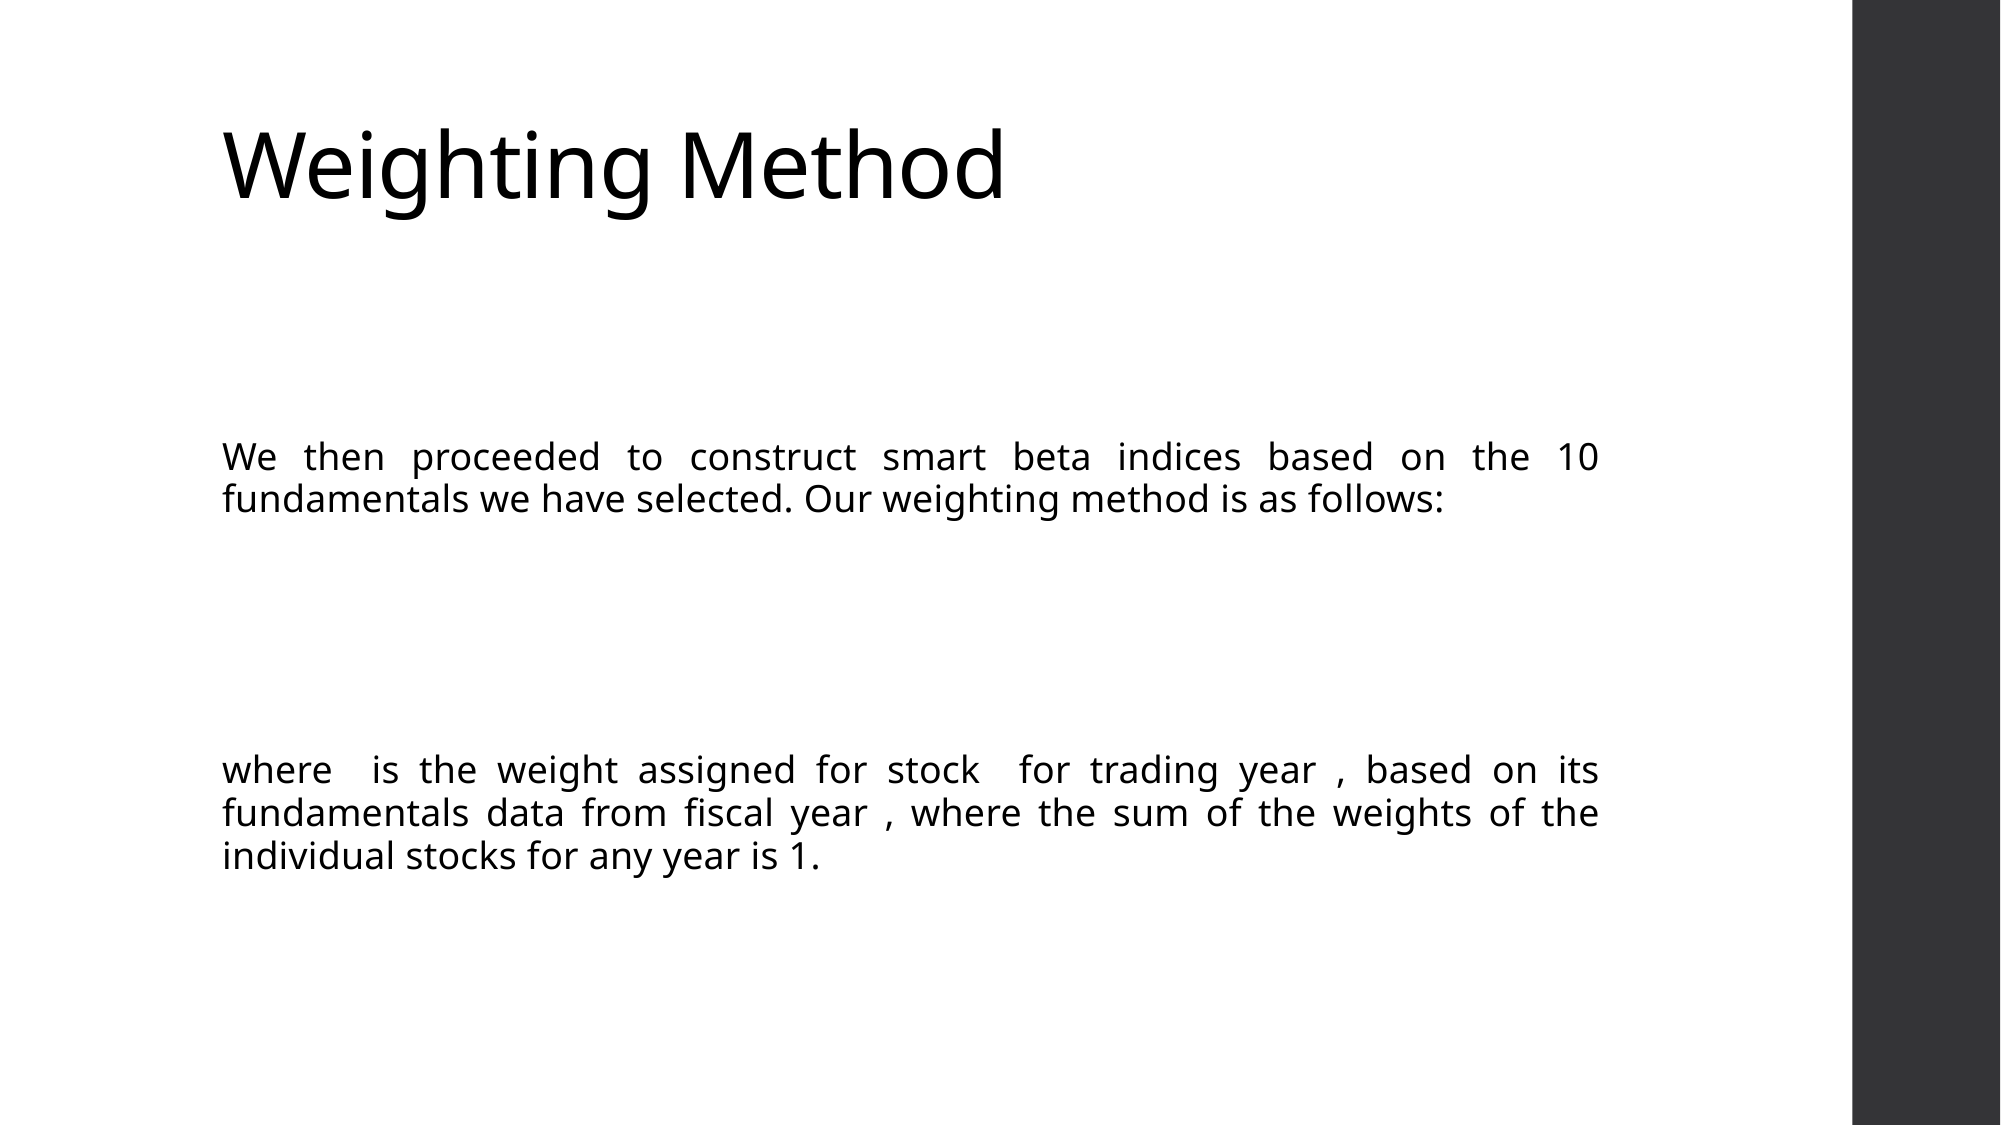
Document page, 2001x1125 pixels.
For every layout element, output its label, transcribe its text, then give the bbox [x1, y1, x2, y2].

title Weighting Method [206, 60, 1797, 278]
